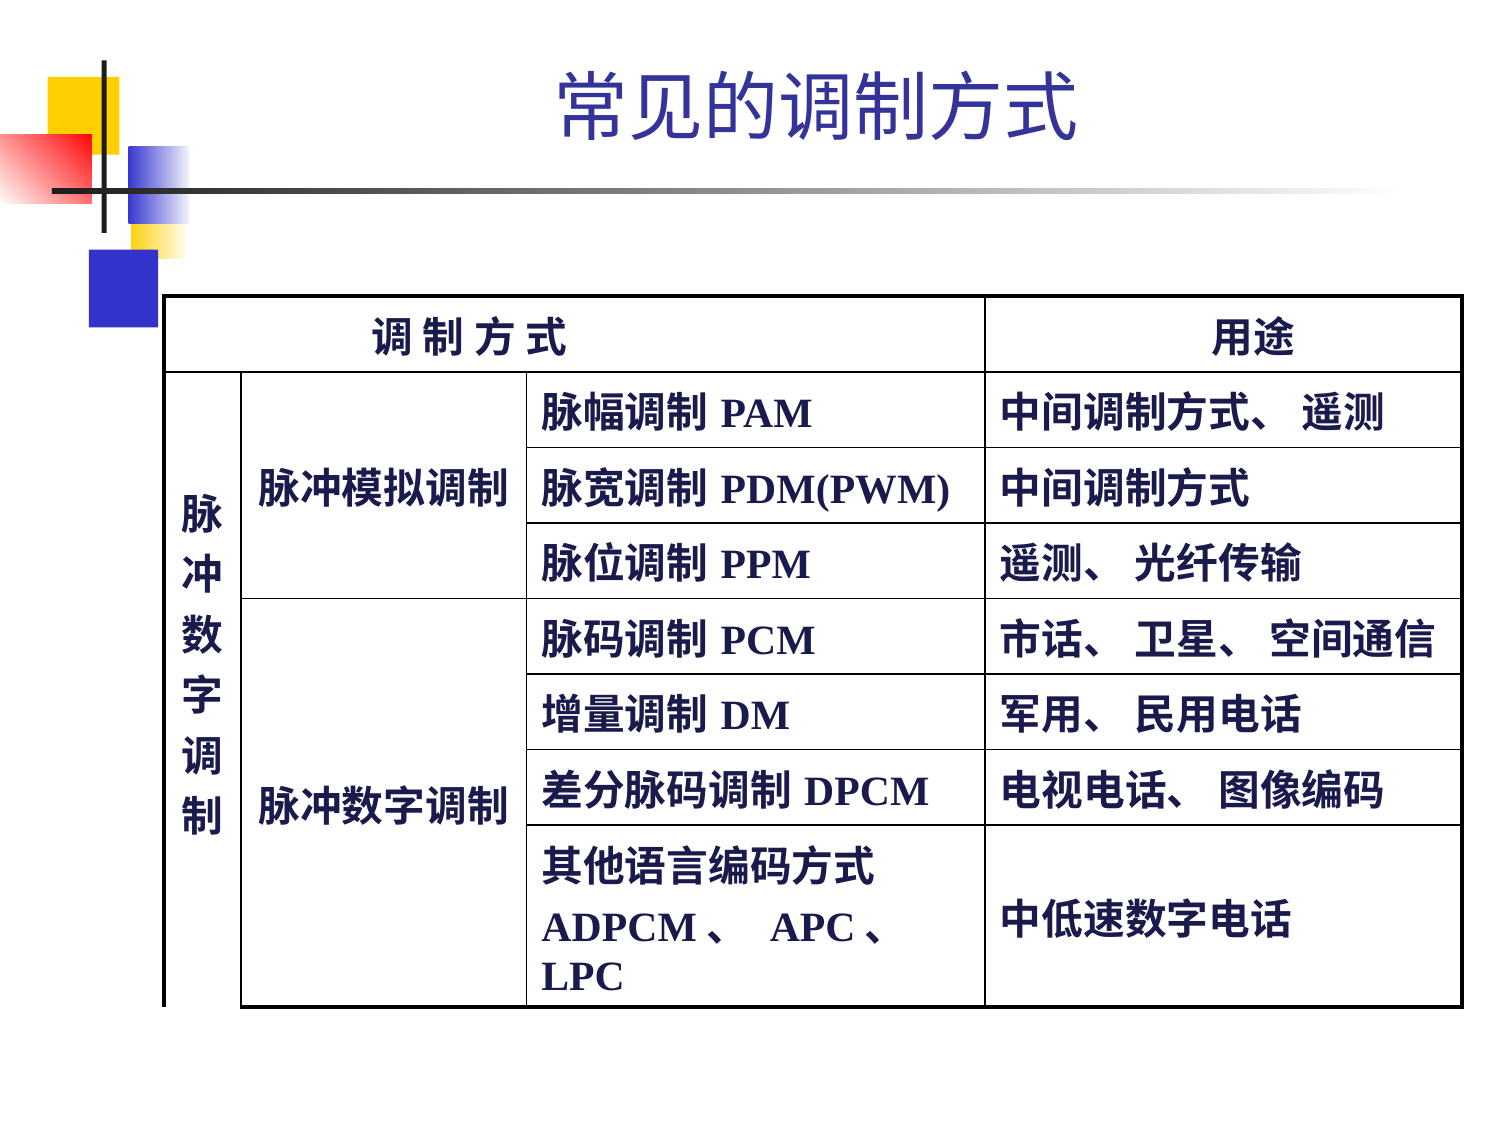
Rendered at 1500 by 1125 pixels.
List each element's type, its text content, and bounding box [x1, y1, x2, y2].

table_cell 军用、 民用电话 [986, 675, 1460, 749]
table_cell 脉位调制PPM [527, 524, 984, 598]
table_cell 中间调制方式 [986, 448, 1460, 522]
table_cell 差分脉码调制DPCM [527, 750, 984, 824]
table_cell 电视电话、 图像编码 [986, 750, 1460, 824]
table_cell 脉宽调制PDM(PWM) [527, 448, 984, 522]
table_cell 中间调制方式、 遥测 [986, 373, 1460, 447]
table_cell 脉冲模拟调制 [242, 373, 526, 598]
table_cell 市话、 卫星、 空间通信 [986, 599, 1460, 673]
table_cell 中低速数字电话 [986, 826, 1460, 1005]
table_header 用途 [986, 298, 1460, 371]
table_cell 脉码调制PCM [527, 599, 984, 673]
table_header 调 制 方 式 [166, 298, 984, 371]
table_cell 脉冲数字调制 [166, 373, 240, 1007]
table_cell 其他语言编码方式ADPCM、 APC、 LPC [527, 826, 984, 1005]
table_cell 增量调制DM [527, 675, 984, 749]
table_cell 脉幅调制PAM [527, 373, 984, 447]
table_cell 脉冲数字调制 [242, 599, 526, 1005]
table_cell 遥测、 光纤传输 [986, 524, 1460, 598]
title 常见的调制方式 [178, 10, 1454, 199]
